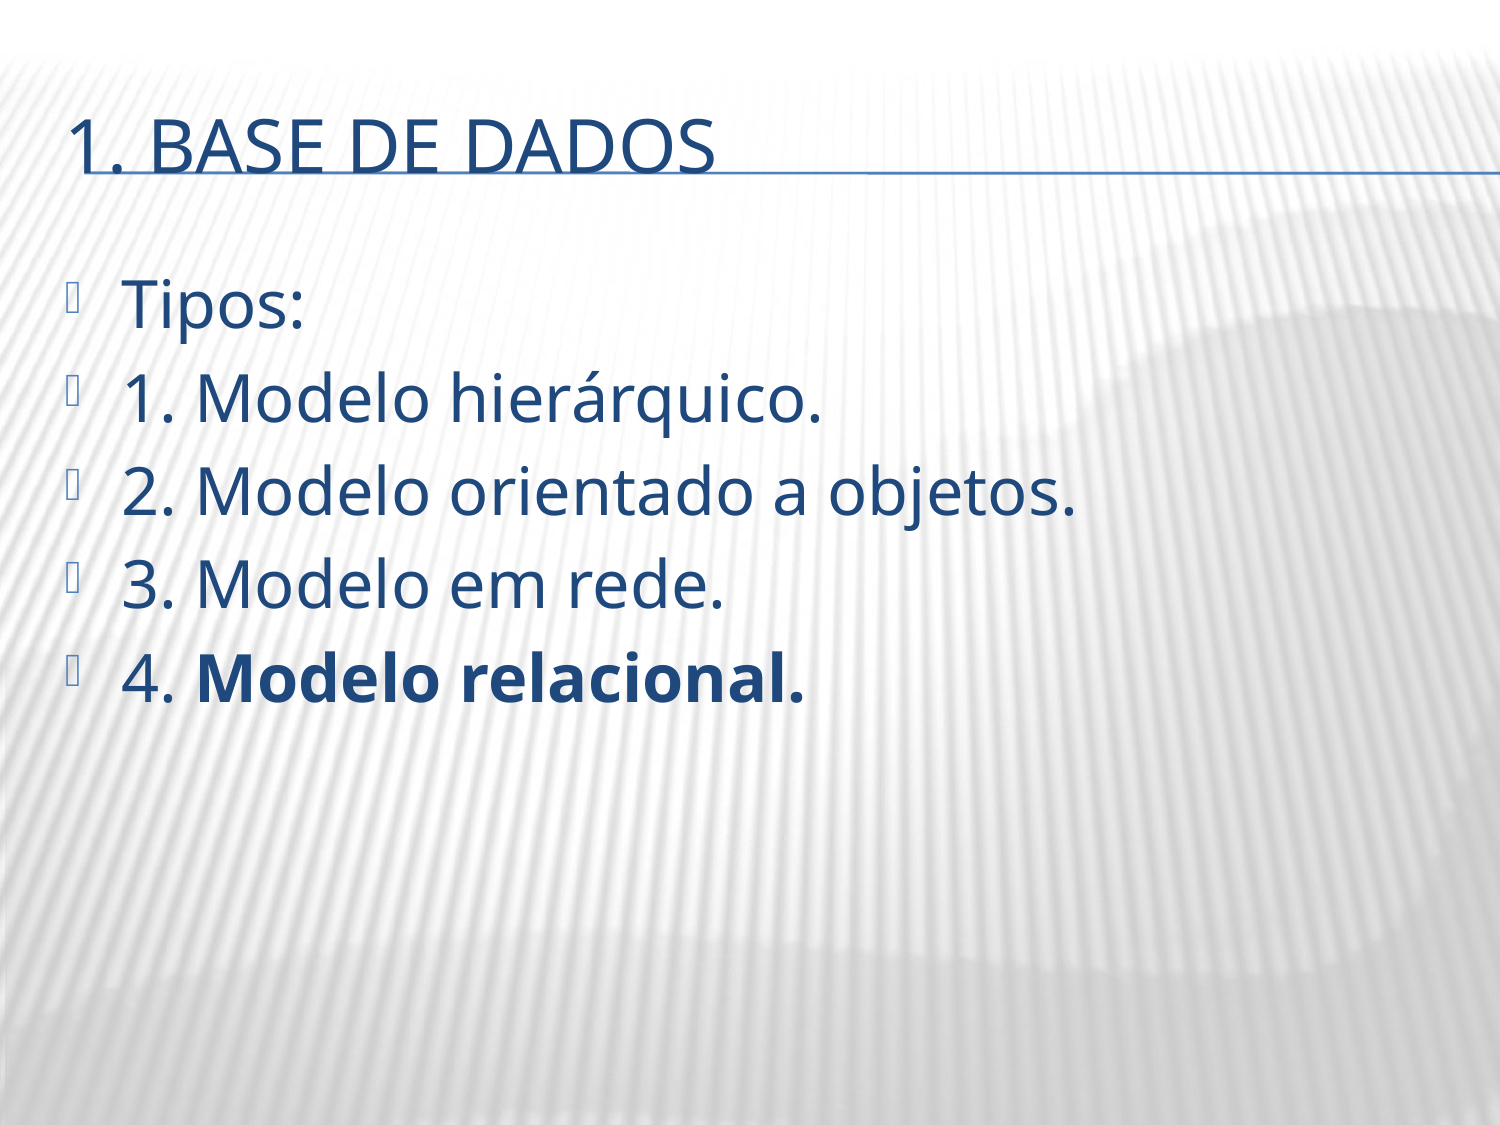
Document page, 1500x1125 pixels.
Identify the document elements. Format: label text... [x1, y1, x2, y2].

list Tipos: 1. Modelo hierárquico. 2. Modelo orientado a objetos. 3. Modelo em rede. 4. Modelo relacional. [50, 254, 1475, 998]
title 1. Base de dados [50, 75, 1475, 213]
